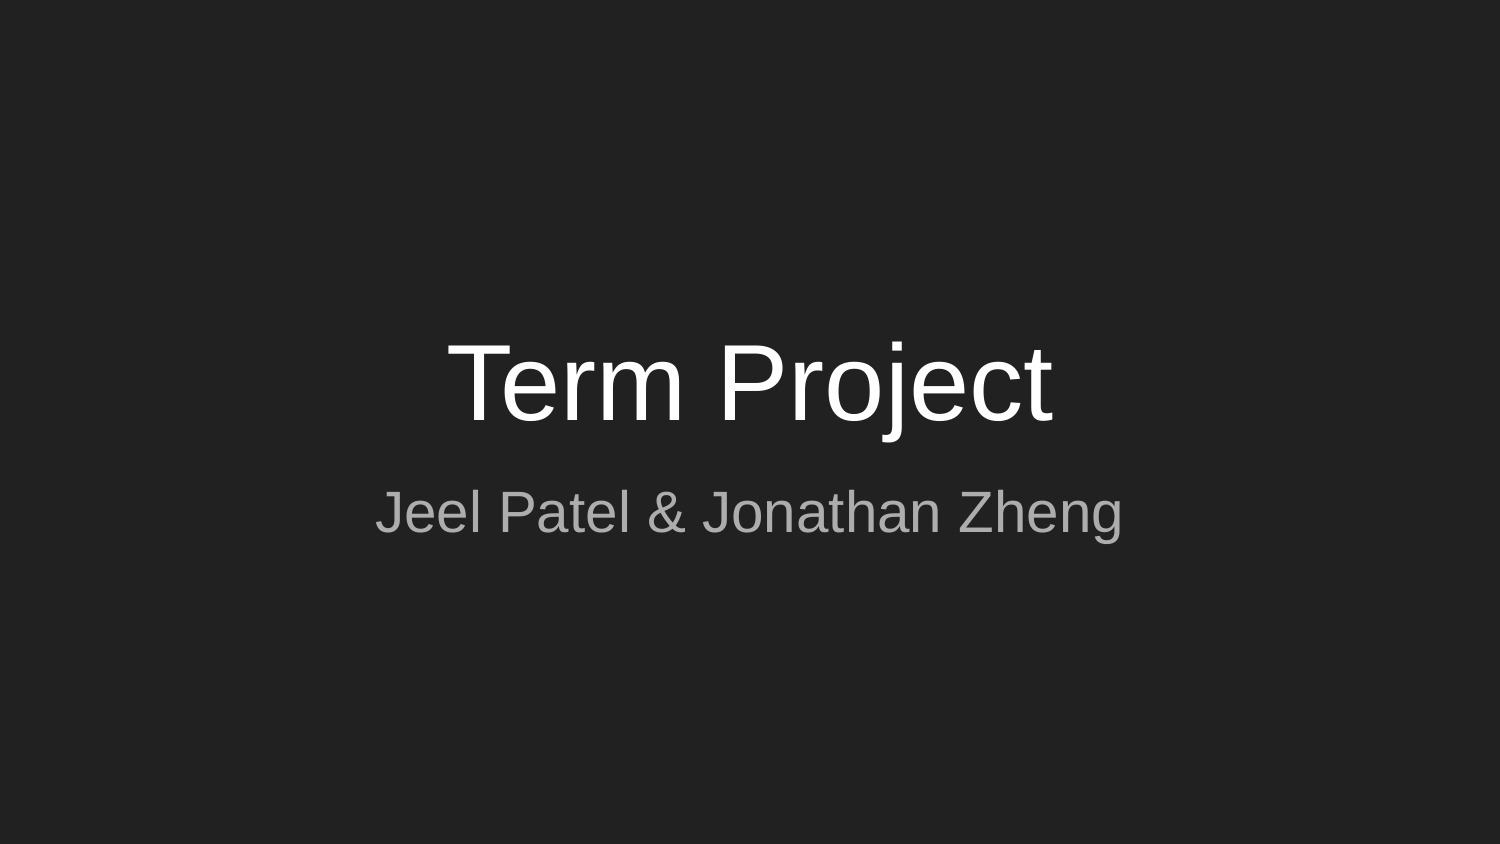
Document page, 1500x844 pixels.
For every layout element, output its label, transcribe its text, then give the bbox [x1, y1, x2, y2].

title Term Project [51, 122, 1449, 459]
subtitle Jeel Patel & Jonathan Zheng [51, 464, 1449, 595]
